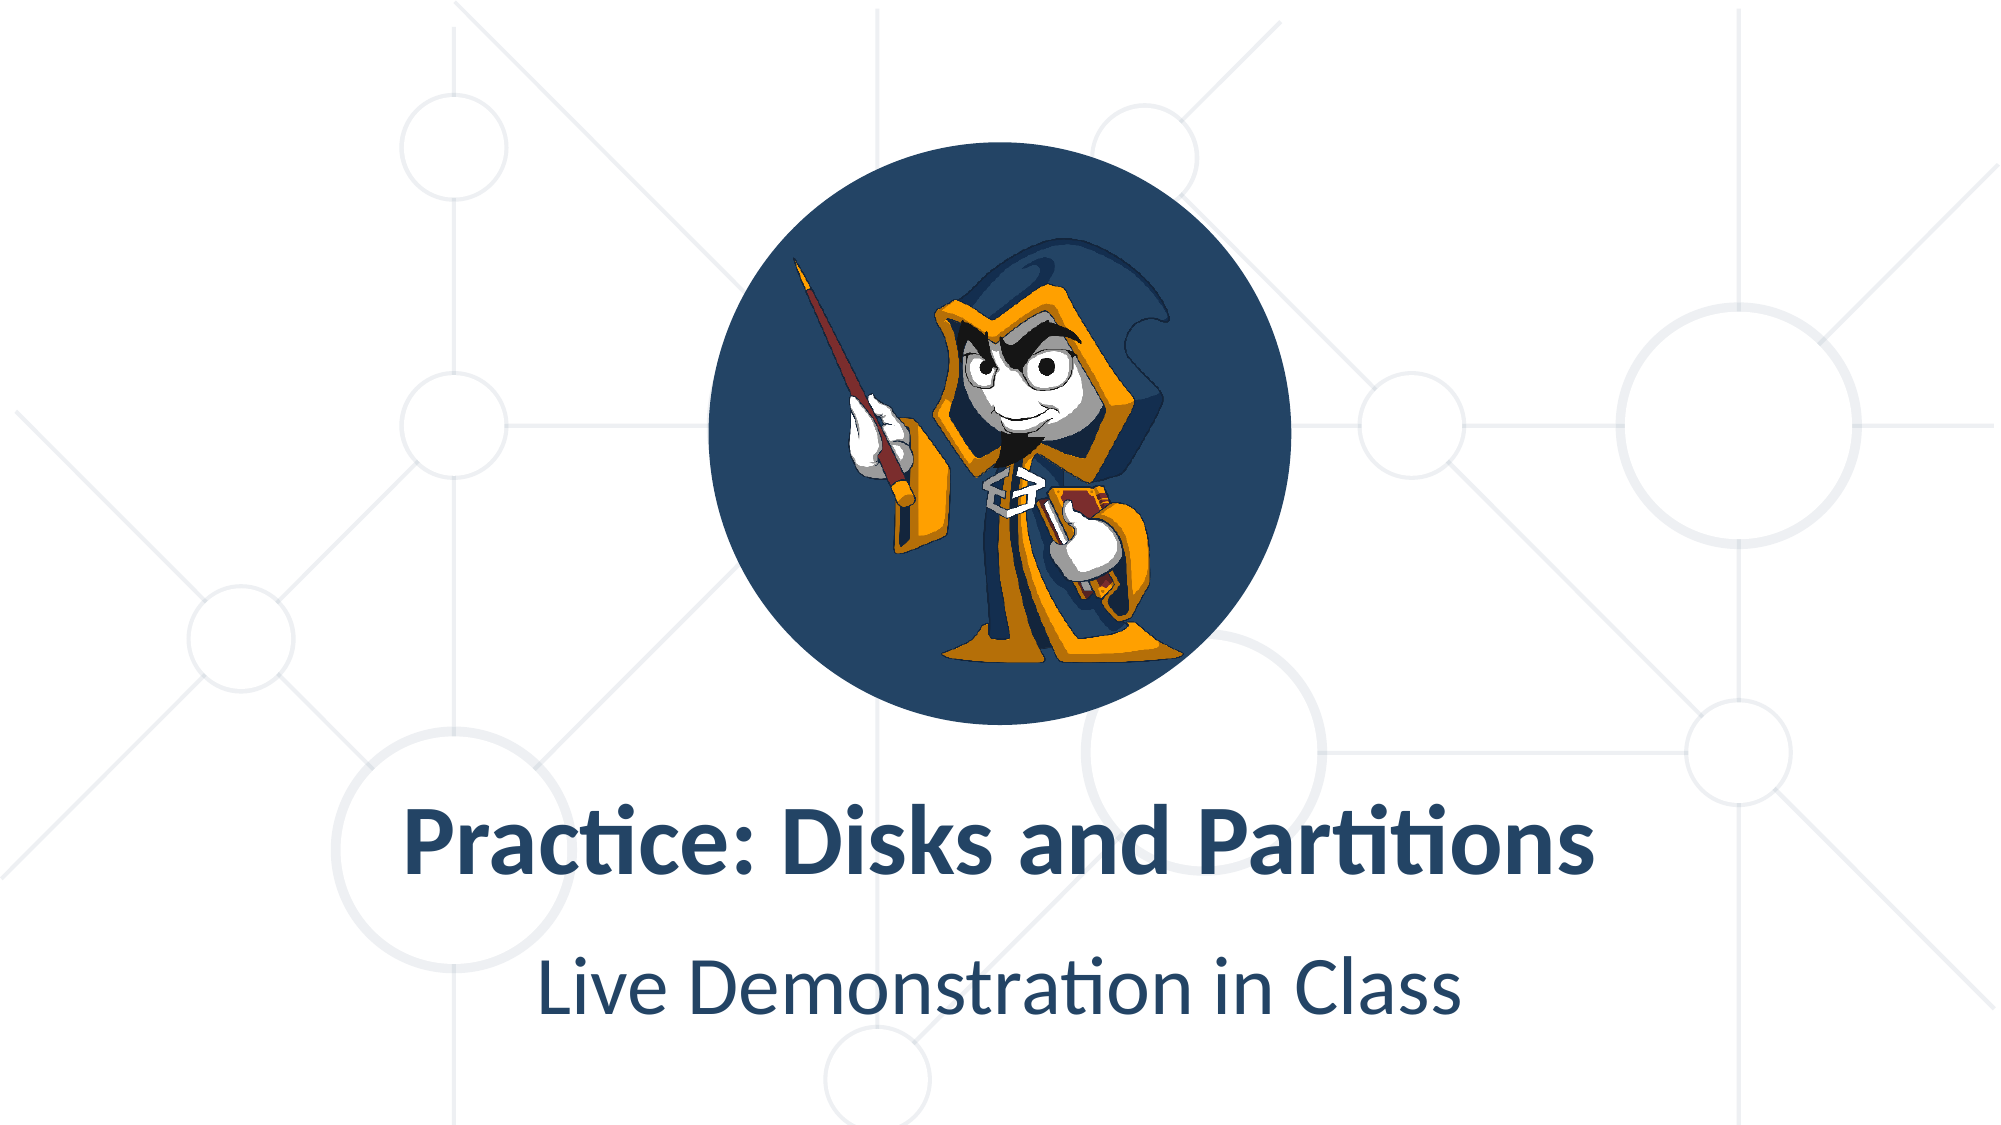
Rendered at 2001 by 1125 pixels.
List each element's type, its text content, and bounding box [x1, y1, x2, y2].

subtitle Live Demonstration in Class [100, 916, 1900, 1043]
title Practice: Disks and Partitions [100, 771, 1900, 898]
picture [778, 200, 1223, 681]
